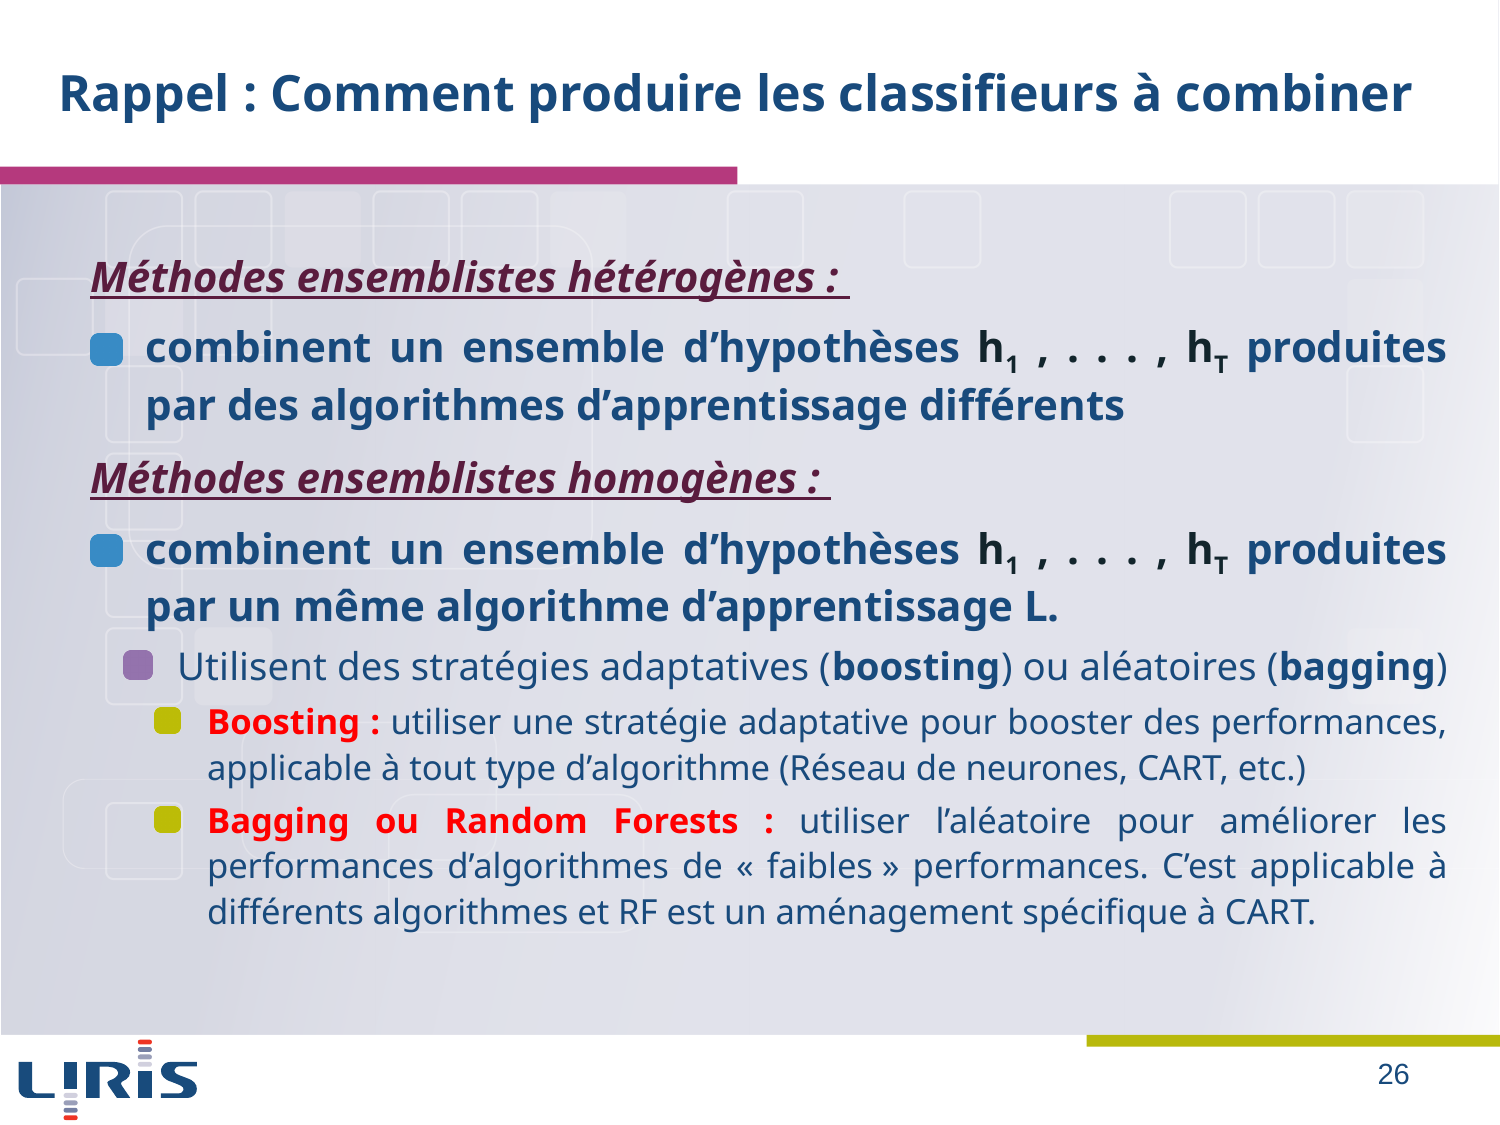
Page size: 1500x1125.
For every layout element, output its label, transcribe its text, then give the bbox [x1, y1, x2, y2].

slide_number 26 [1230, 1042, 1425, 1103]
title Rappel : Comment produire les classifieurs à combiner [0, 45, 1473, 138]
list Méthodes ensemblistes hétérogènes : combinent un ensemble d’hypothèses h1 , . . . , hT produites par des algorithmes d’apprentissage différents Méthodes ensemblistes homogènes : combinent un ensemble d’hypothèses h1 , . . . , hT produites par un même algorithme d’apprentissage L. Utilisent des stratégies adaptatives (boosting) ou aléatoires (bagging) Boosting : utiliser une stratégie adaptative pour booster des performances, applicable à tout type d’algorithme (Réseau de neurones, CART, etc.) Bagging ou Random Forests : utiliser l’aléatoire pour améliorer les performances d’algorithmes de « faibles » performances. C’est applicable à différents algorithmes et RF est un aménagement spéciﬁque à CART. [75, 243, 1463, 1013]
picture [1, 185, 1499, 1034]
